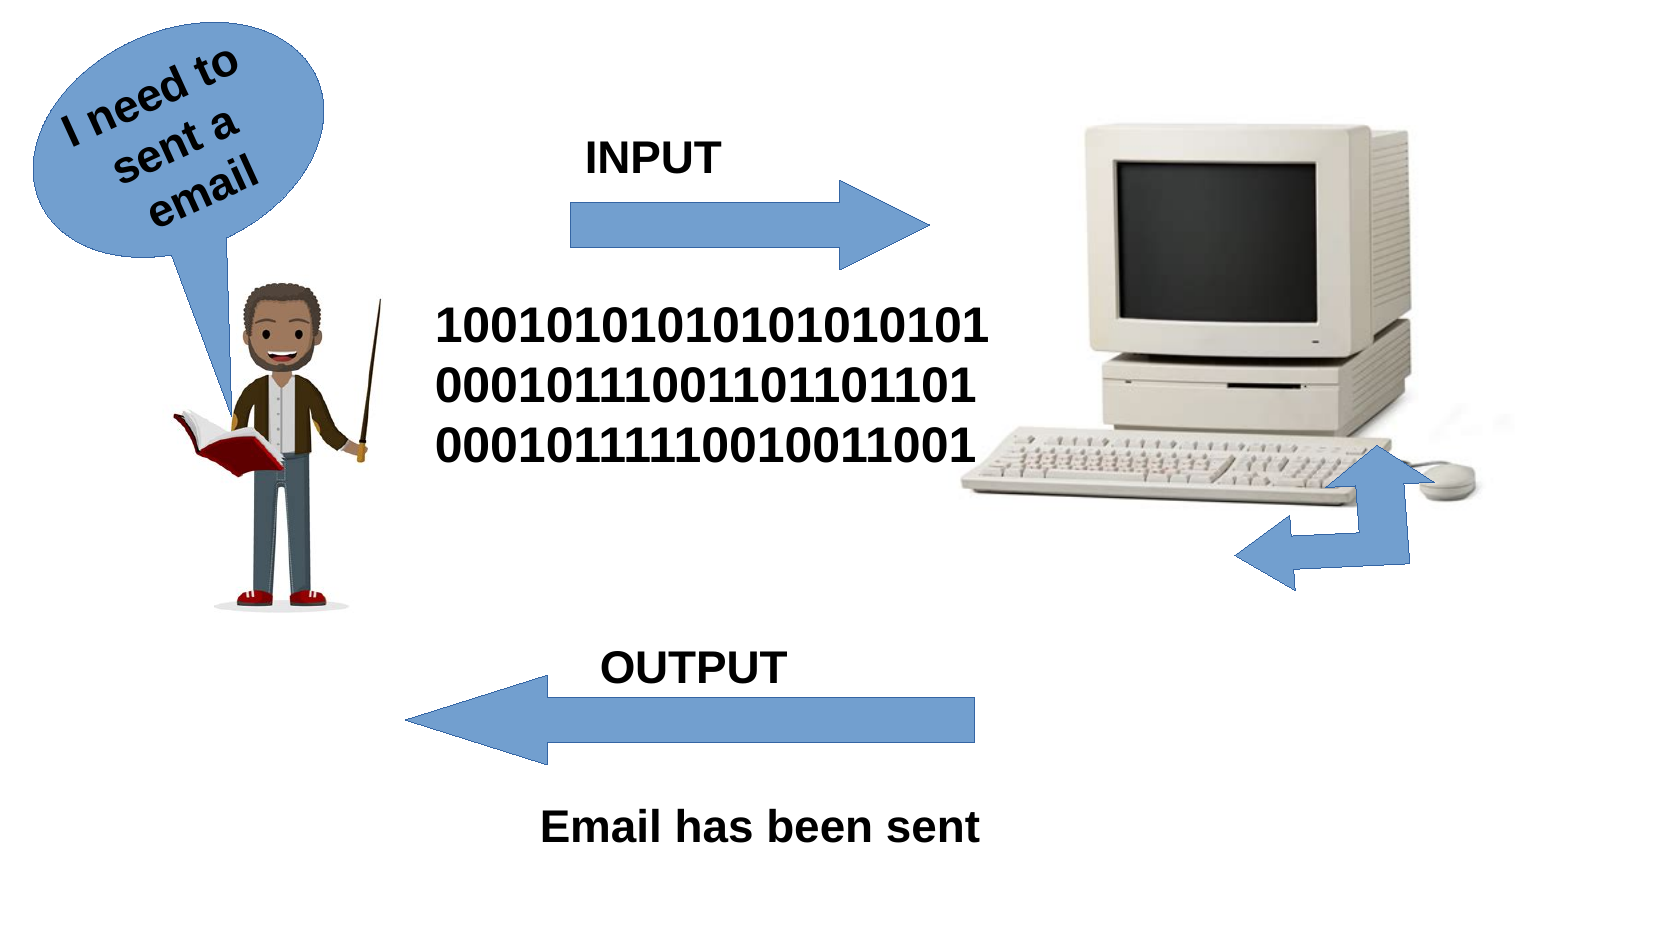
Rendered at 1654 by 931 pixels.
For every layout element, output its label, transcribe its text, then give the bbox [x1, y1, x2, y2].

text_box [570, 180, 922, 270]
picture [59, 209, 496, 676]
picture [927, 104, 1561, 526]
text_box [405, 675, 975, 765]
text_box 100101010101010101010001011100110110110100010111110010011001 [501, 284, 922, 467]
text_box I need to sent a email [33, 22, 324, 224]
text_box OUTPUT [585, 629, 945, 696]
text_box [1234, 533, 1410, 591]
text_box Email has been sent [525, 788, 1050, 855]
text_box INPUT [570, 119, 840, 186]
